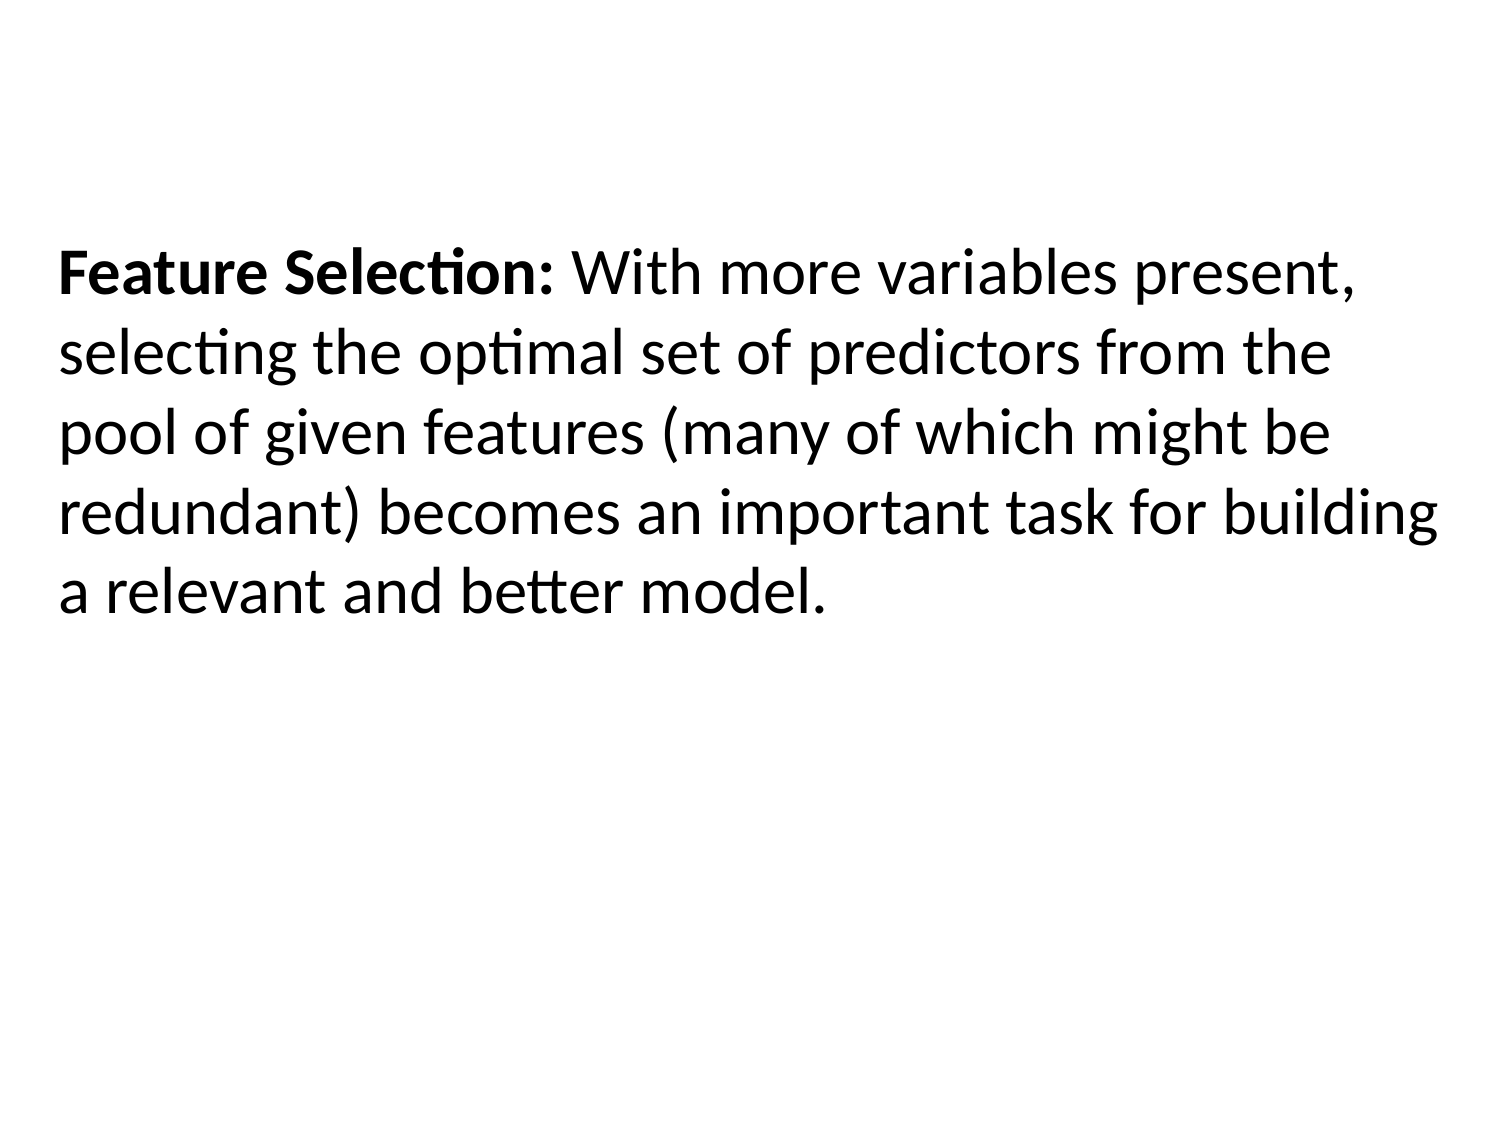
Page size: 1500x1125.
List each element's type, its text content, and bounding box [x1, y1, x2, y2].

text_box Feature Selection: With more variables present, selecting the optimal set of predictors from the pool of given features (many of which might be redundant) becomes an important task for building a relevant and better model. [43, 220, 1468, 780]
